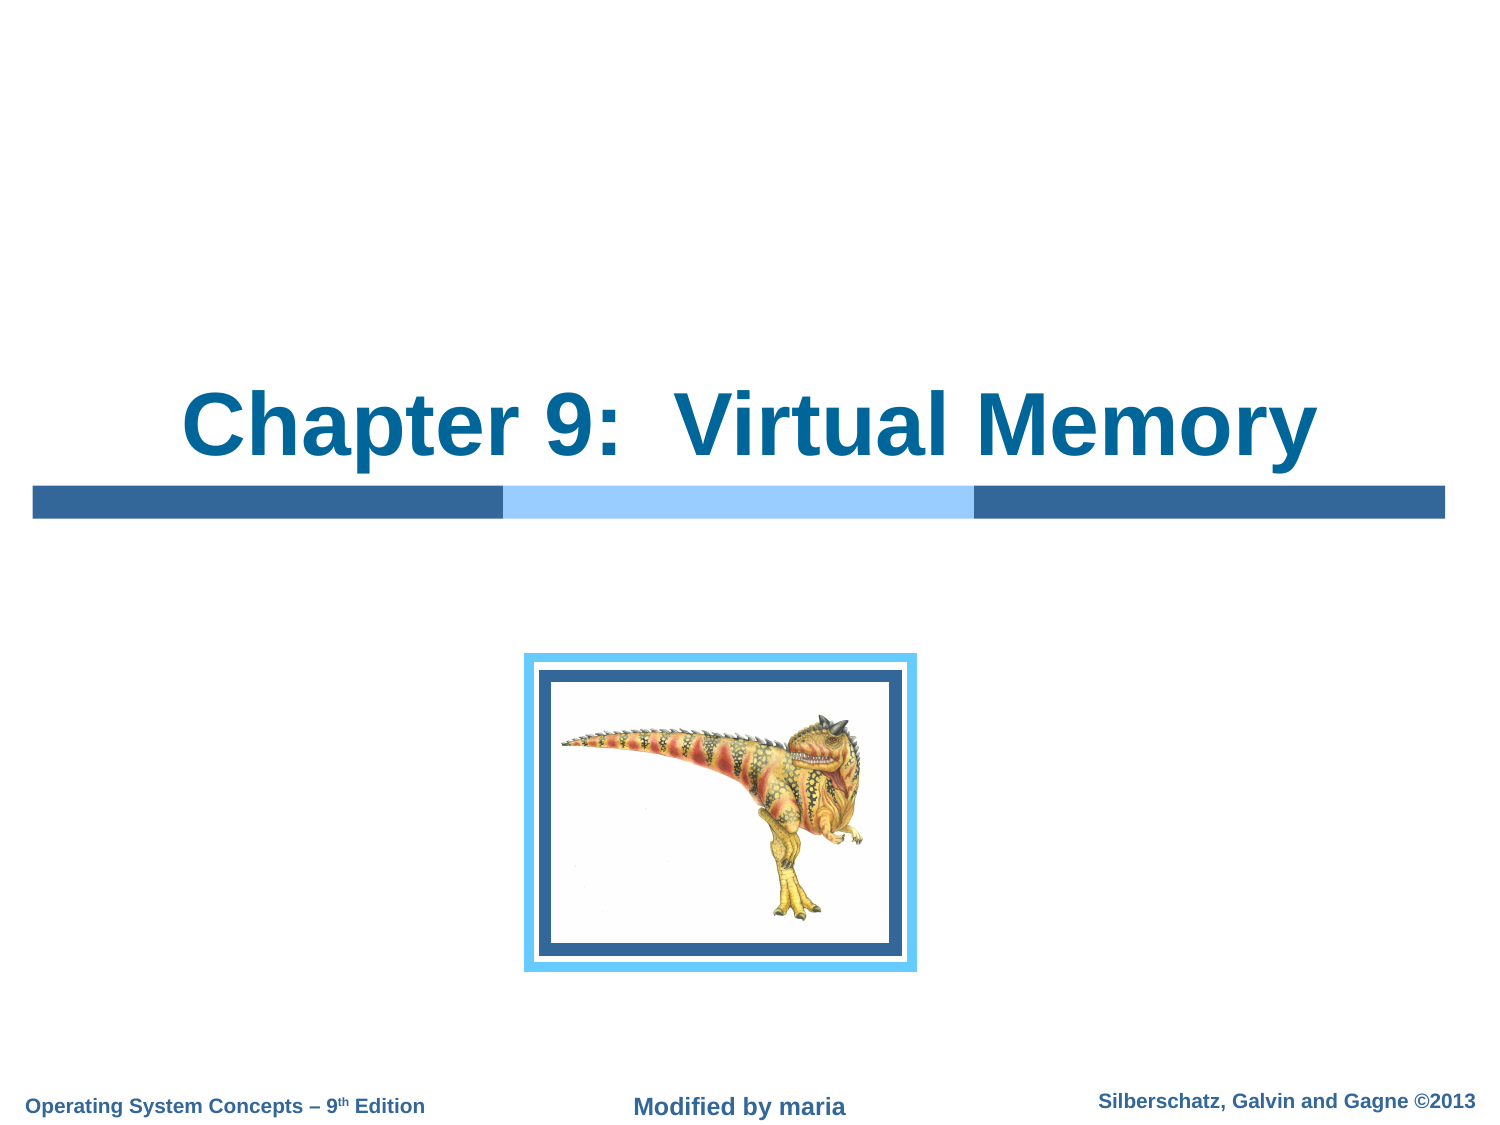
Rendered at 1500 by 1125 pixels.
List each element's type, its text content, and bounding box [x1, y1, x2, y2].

picture [551, 682, 889, 943]
title Chapter 9: Virtual Memory [112, 132, 1388, 482]
text_box Modified by maria [517, 1083, 963, 1125]
